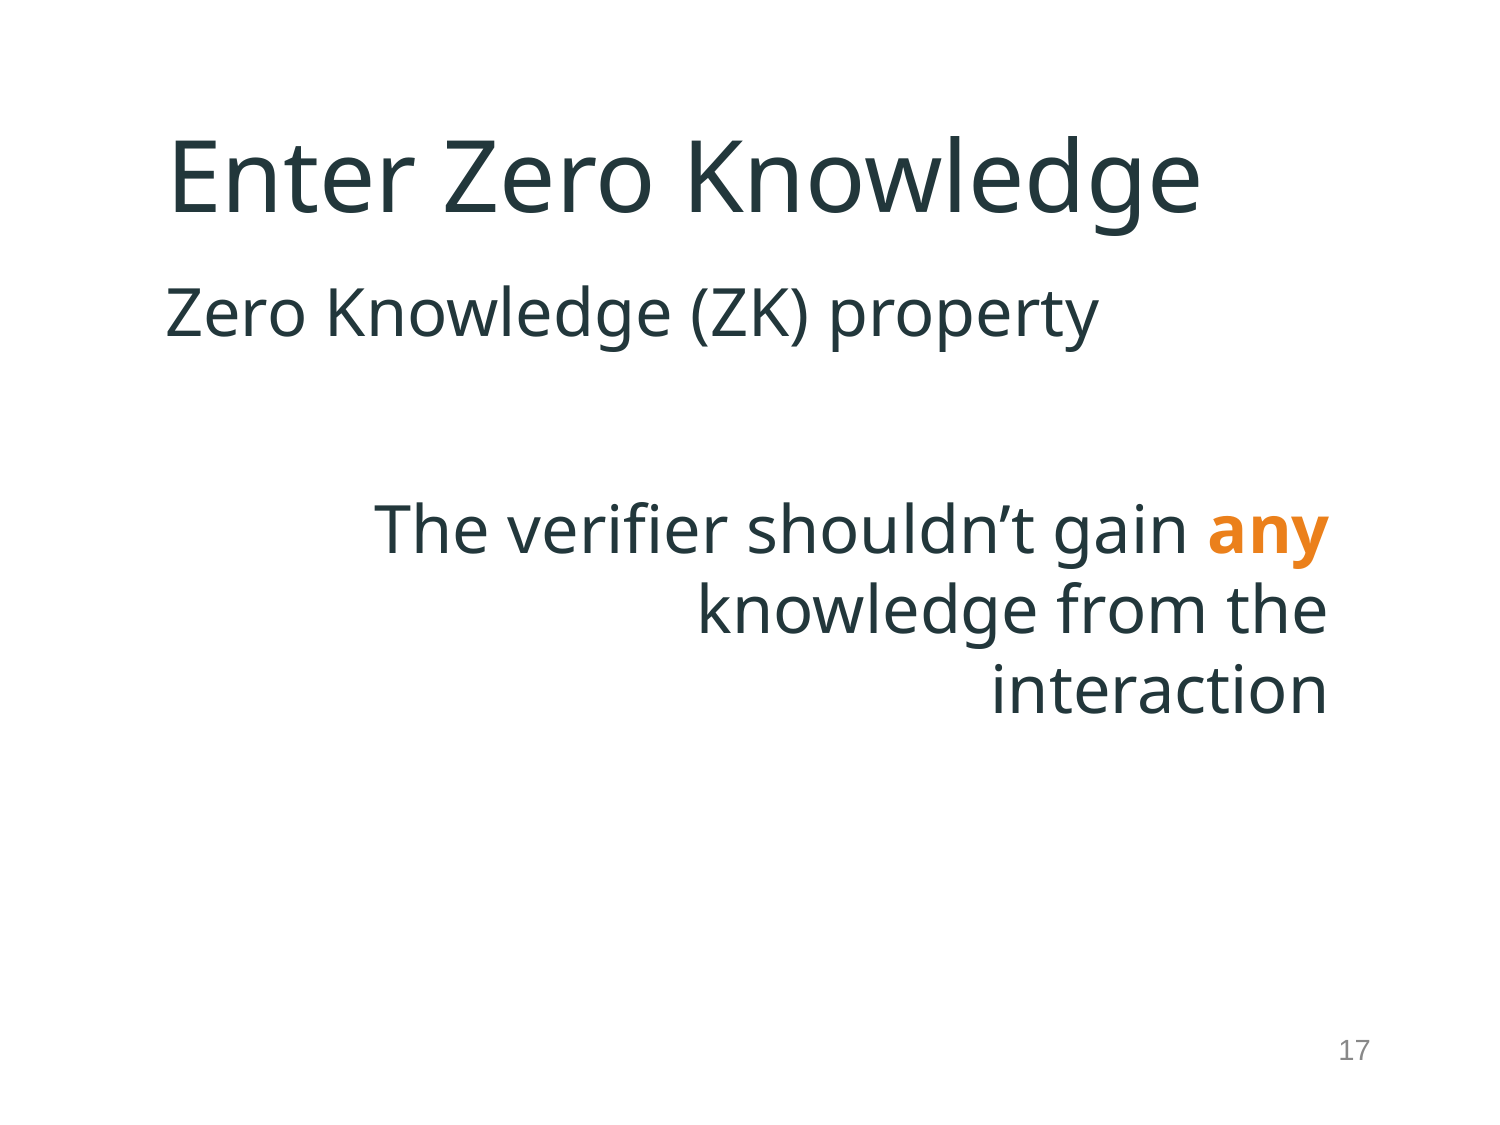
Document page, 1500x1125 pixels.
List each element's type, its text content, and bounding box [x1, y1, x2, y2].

text_box Enter Zero Knowledge [166, 112, 1334, 212]
text_box 17 [1118, 1031, 1371, 1068]
text_box Zero Knowledge (ZK) property [74, 262, 1272, 450]
text_box The verifier shouldn’t gain any knowledge from the interaction [264, 479, 1345, 756]
